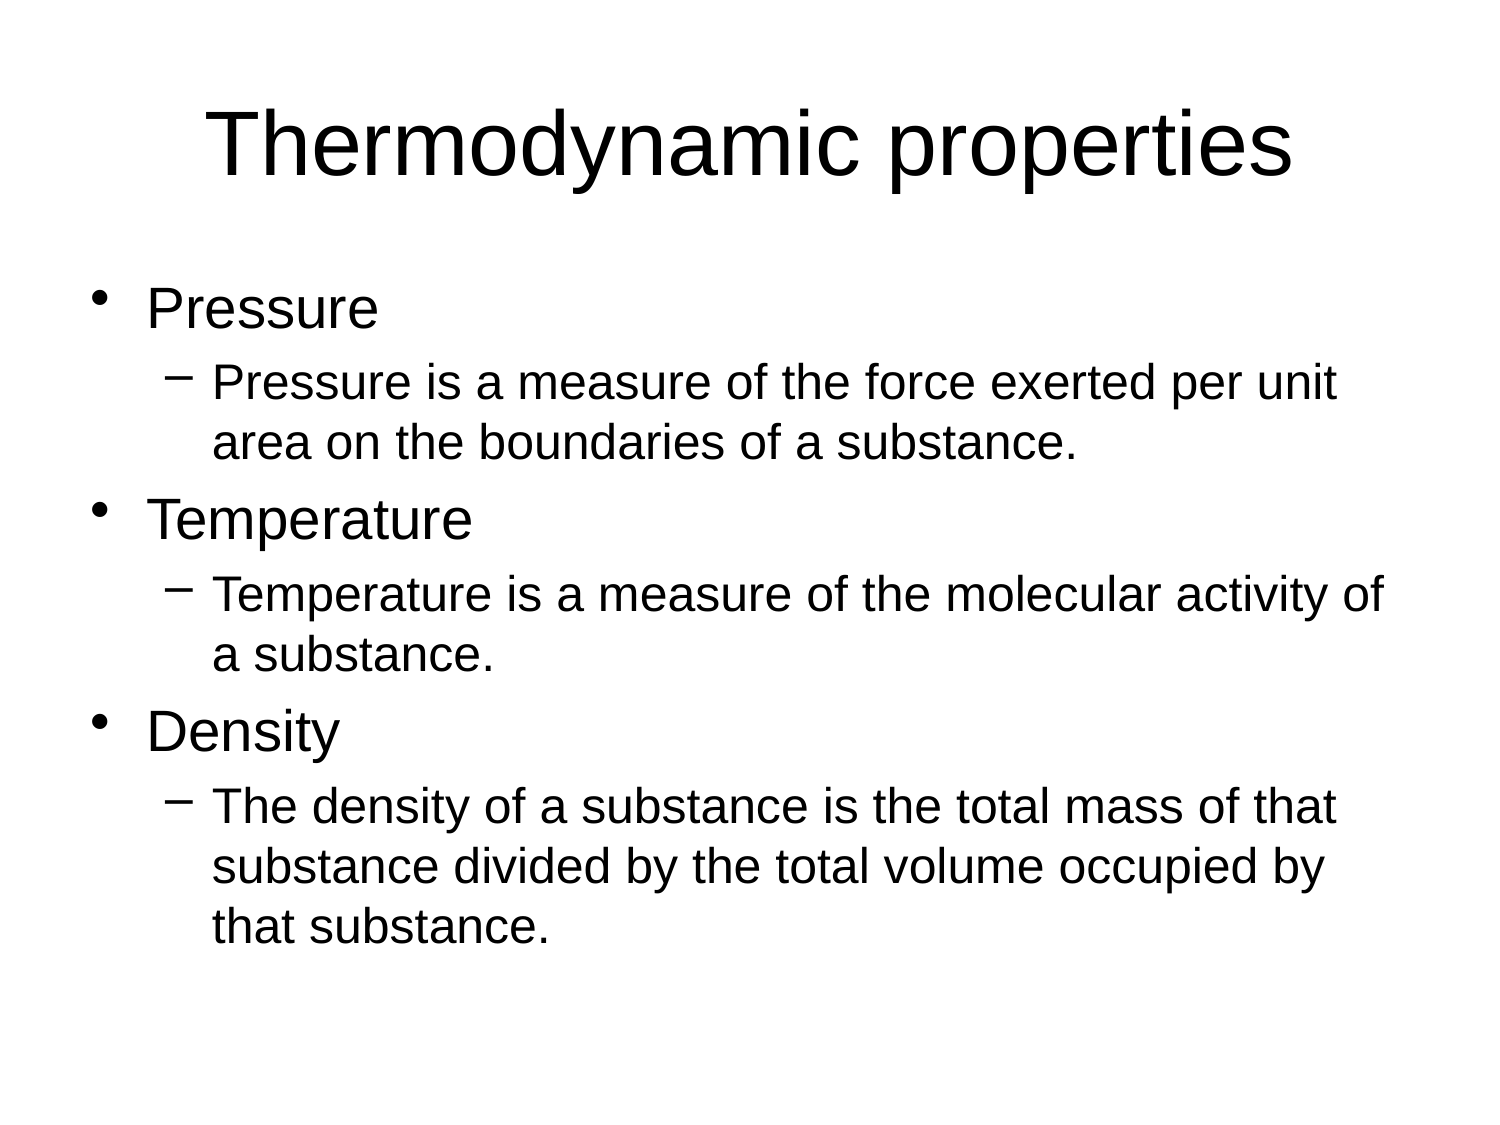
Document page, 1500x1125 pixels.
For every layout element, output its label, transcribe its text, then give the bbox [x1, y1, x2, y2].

title Thermodynamic properties [75, 45, 1425, 233]
list Pressure Pressure is a measure of the force exerted per unit area on the boundaries of a substance. Temperature Temperature is a measure of the molecular activity of a substance. Density The density of a substance is the total mass of that substance divided by the total volume occupied by that substance. [75, 262, 1425, 1005]
